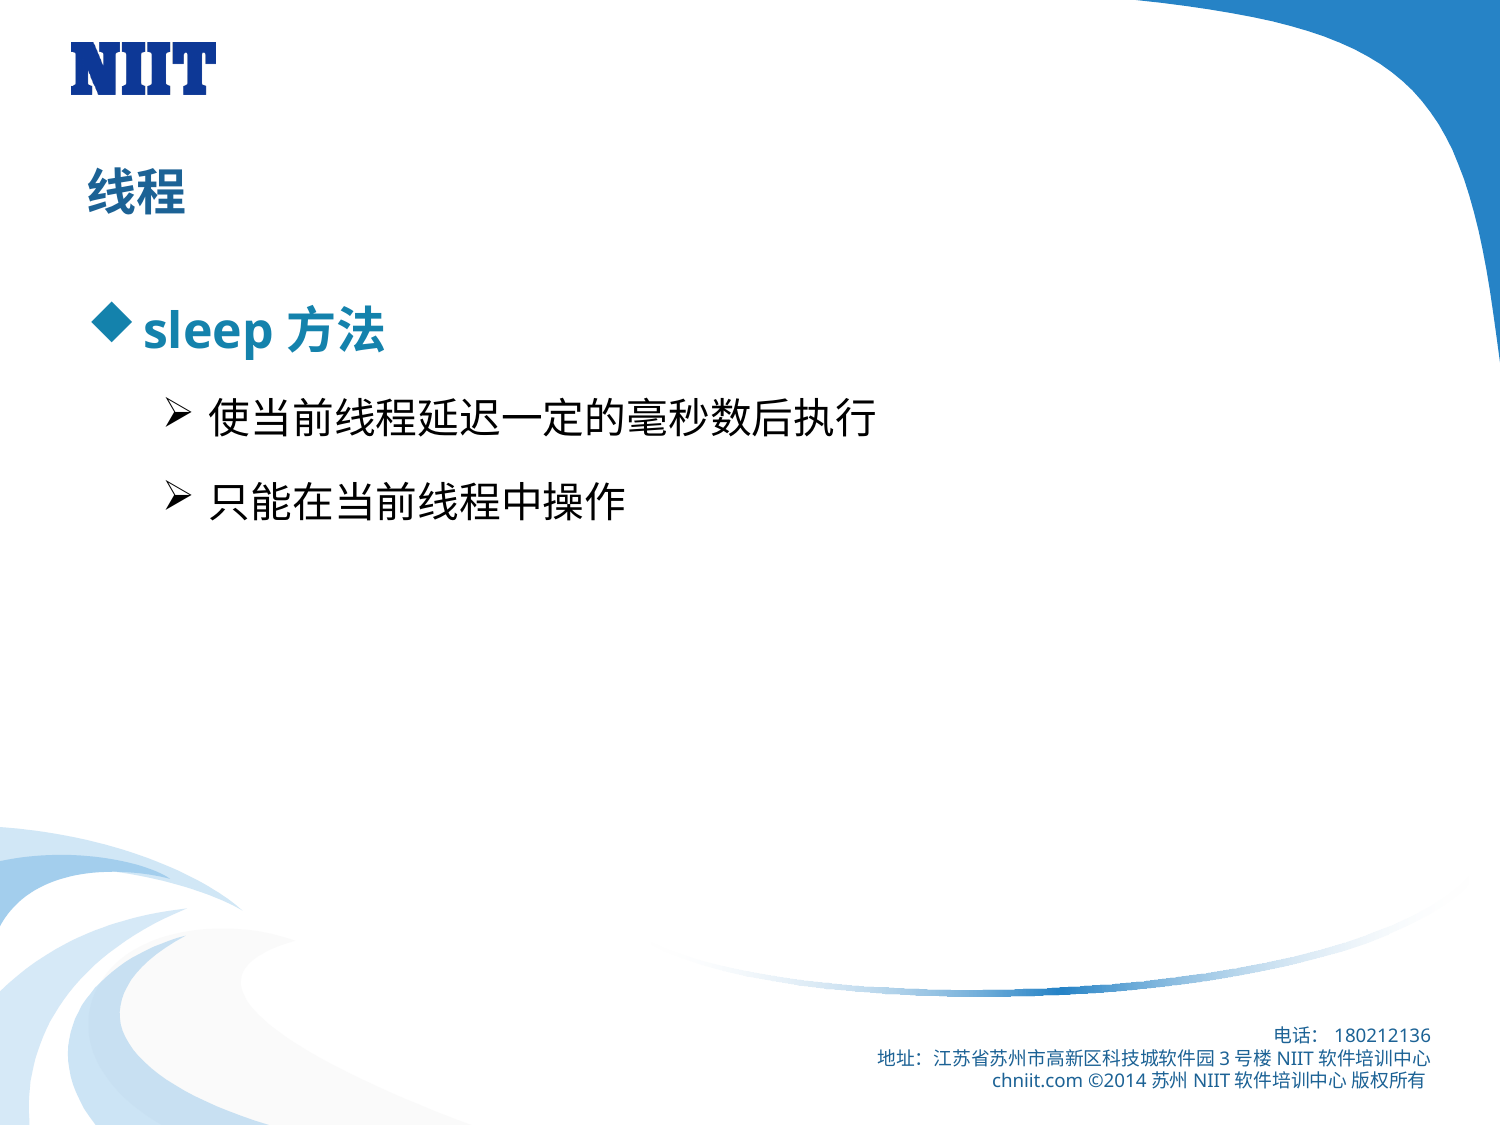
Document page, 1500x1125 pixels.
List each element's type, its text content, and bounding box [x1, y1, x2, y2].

picture [71, 42, 216, 95]
list sleep方法 使当前线程延迟一定的毫秒数后执行 只能在当前线程中操作 [72, 291, 1425, 983]
title 线程 [71, 131, 1422, 250]
